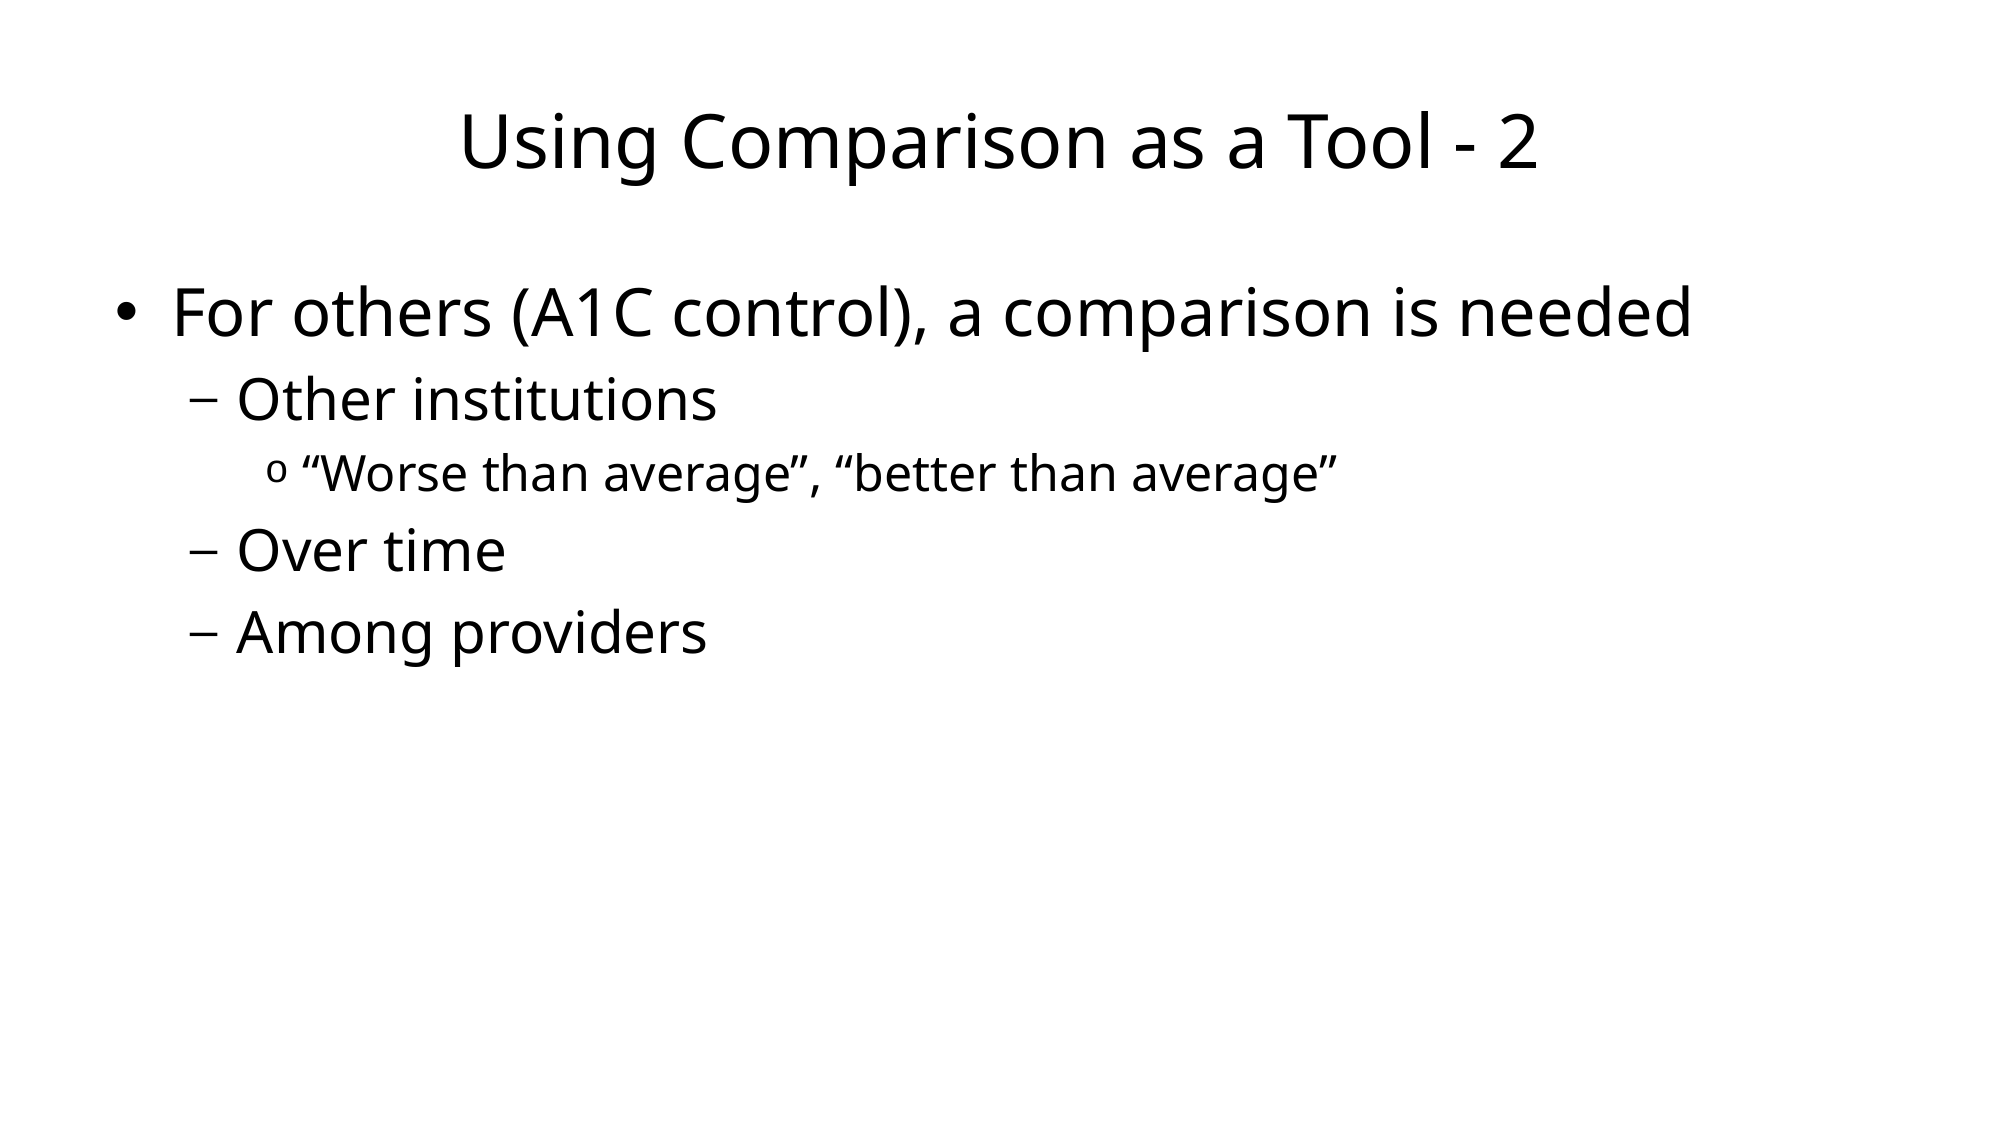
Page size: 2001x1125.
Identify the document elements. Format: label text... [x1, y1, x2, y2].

list For others (A1C control), a comparison is needed Other institutions “Worse than average”, “better than average” Over time Among providers [99, 262, 1900, 1013]
title Using Comparison as a Tool - 2 [99, 45, 1900, 233]
